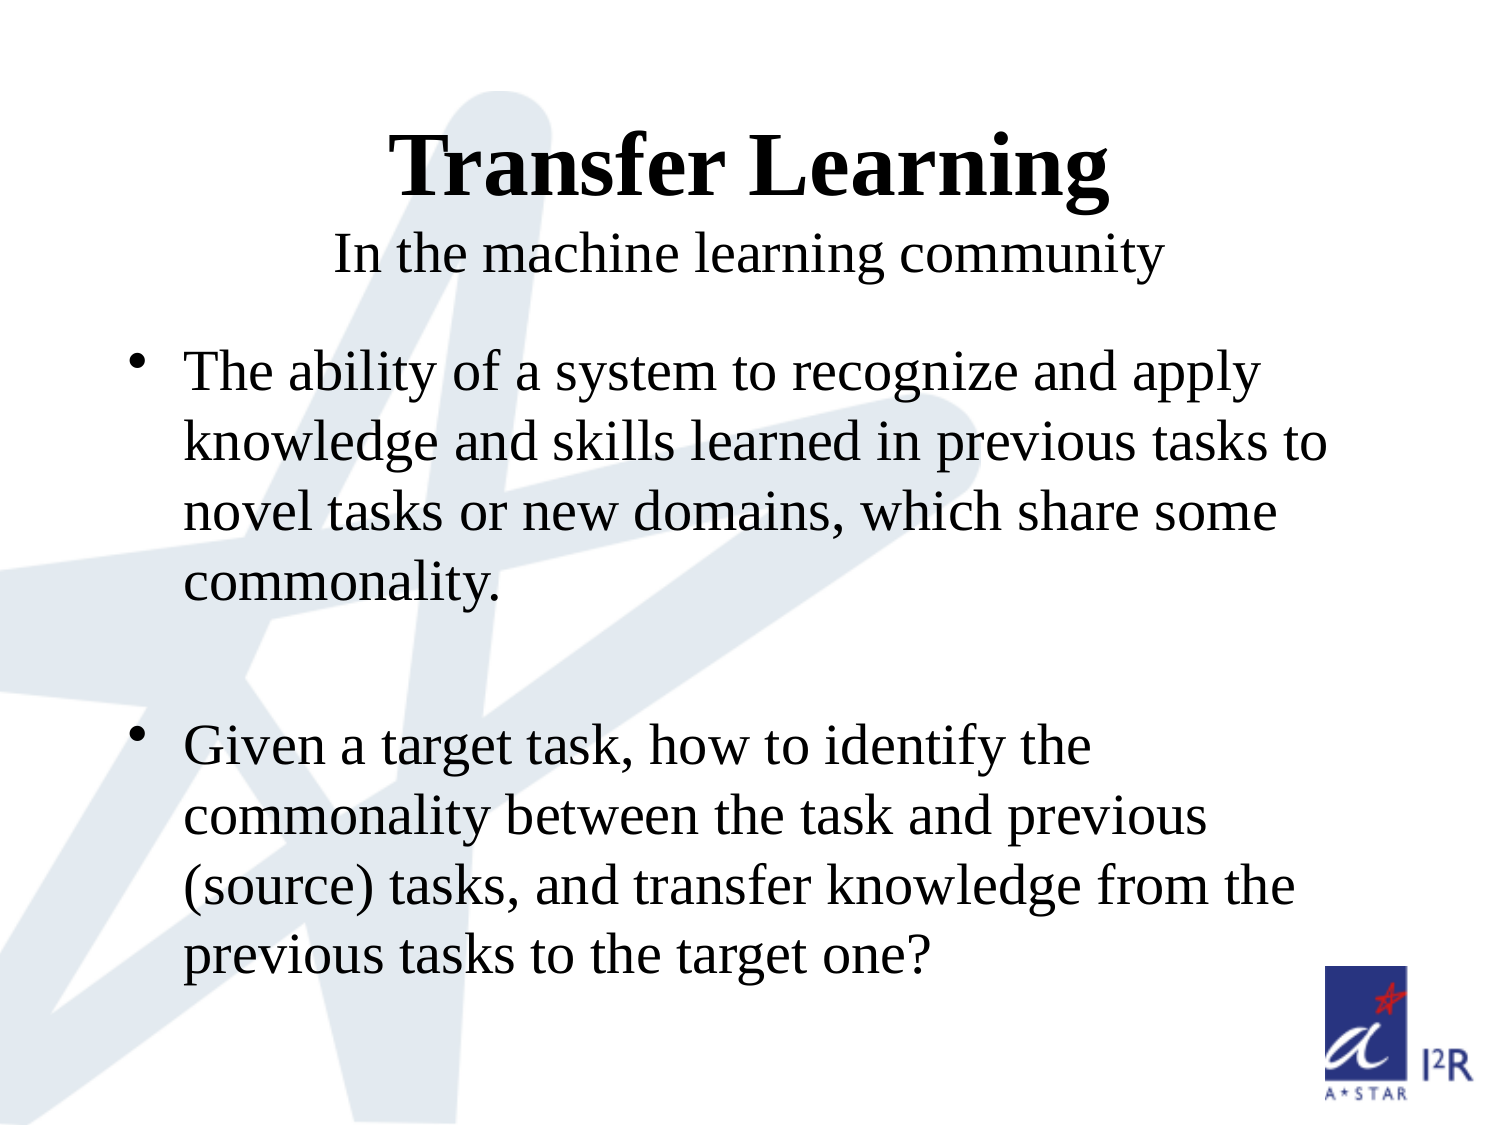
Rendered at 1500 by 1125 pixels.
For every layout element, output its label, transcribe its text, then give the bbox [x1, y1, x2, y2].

list The ability of a system to recognize and apply knowledge and skills learned in previous tasks to novel tasks or new domains, which share some commonality. Given a target task, how to identify the commonality between the task and previous (source) tasks, and transfer knowledge from the previous tasks to the target one? [112, 324, 1388, 1001]
title Transfer Learning In the machine learning community [112, 99, 1388, 288]
picture [1325, 966, 1500, 1125]
picture [0, 91, 981, 1125]
